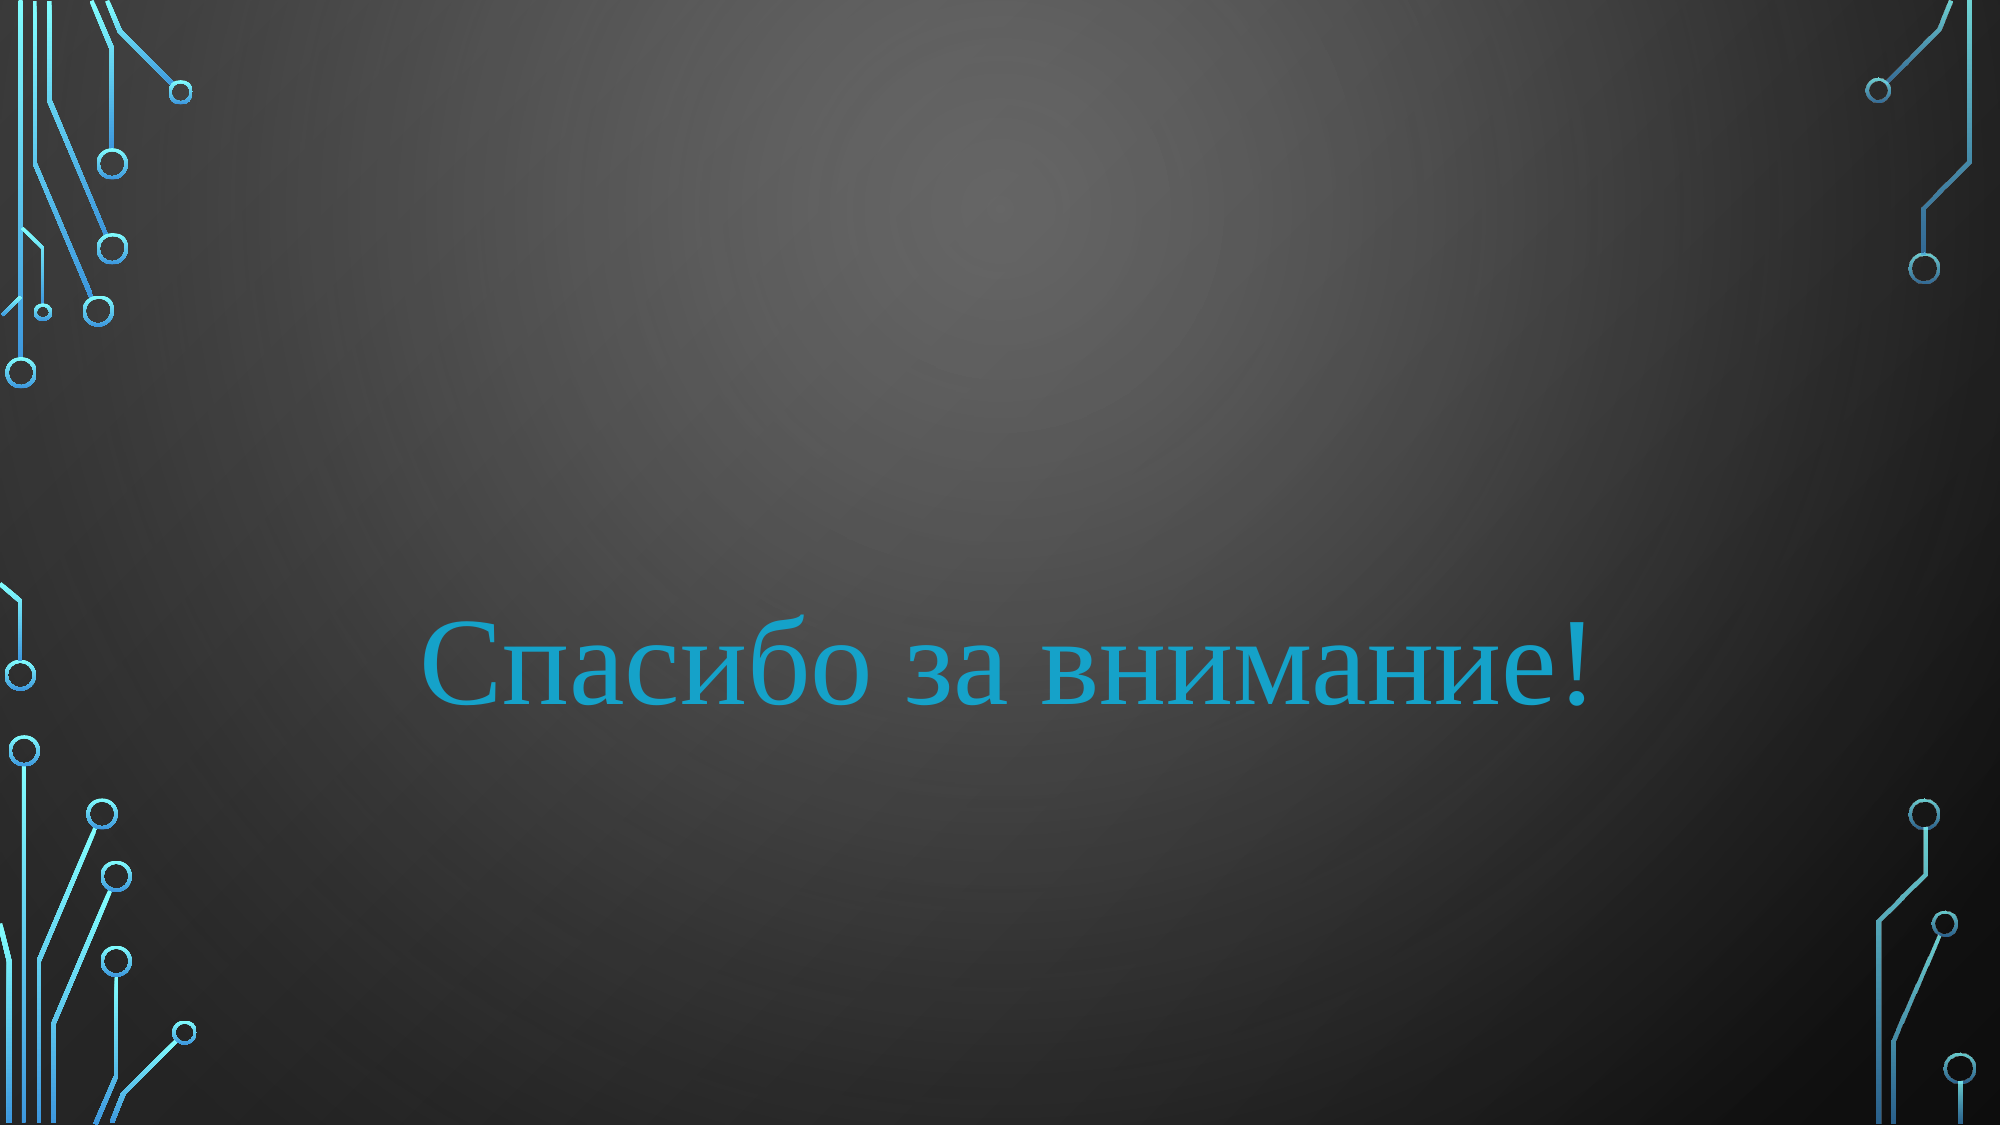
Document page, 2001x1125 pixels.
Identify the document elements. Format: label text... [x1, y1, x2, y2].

text_box Спасибо за внимание! [404, 572, 2000, 737]
